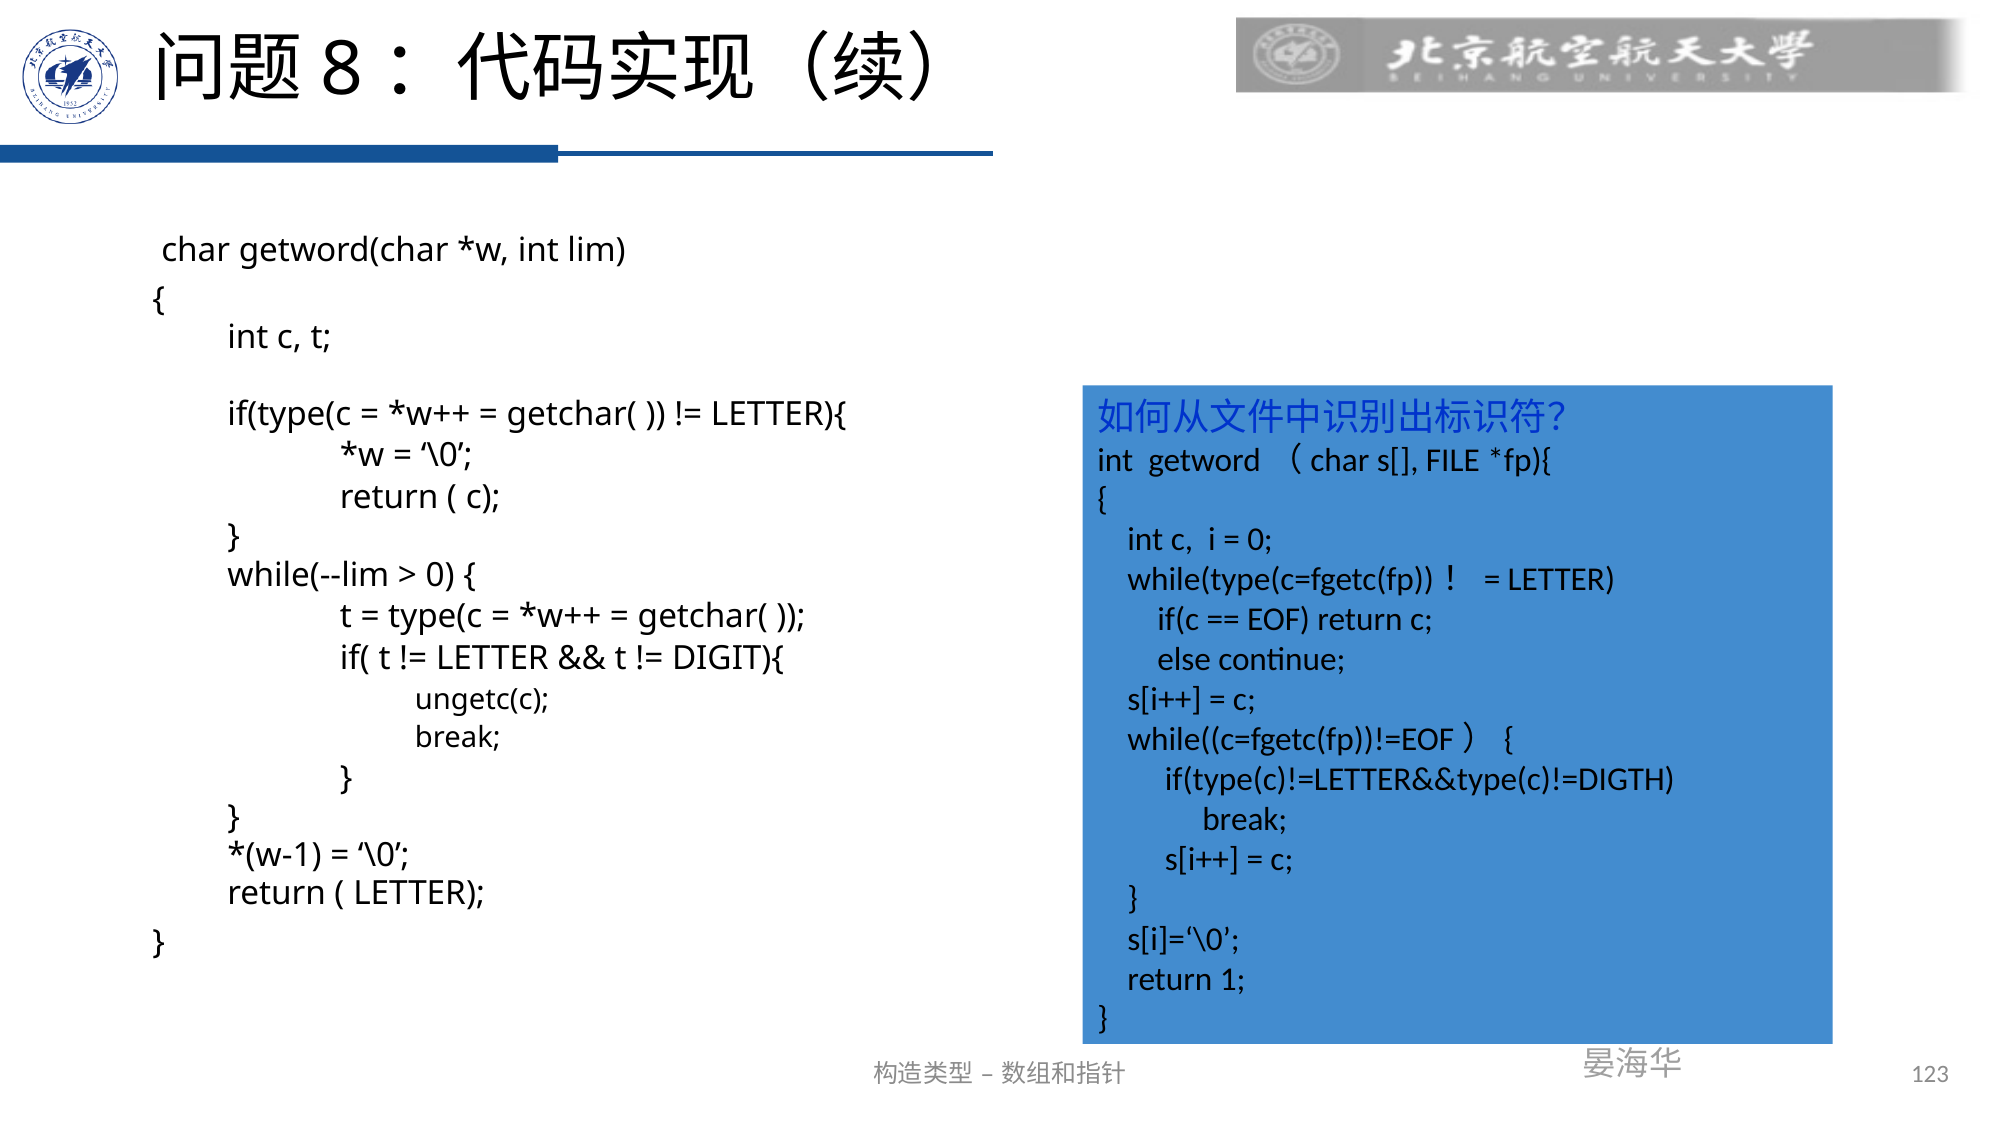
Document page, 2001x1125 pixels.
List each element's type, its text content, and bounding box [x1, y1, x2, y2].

slide_number 123 [1514, 1042, 1965, 1102]
picture [16, 23, 124, 130]
text_box 如何从文件中识别出标识符？ int getword（char s[], FILE *fp){ { int c, i = 0; while(type(c=fgetc(fp))！= LETTER) if(c == EOF) return c; else continue; s[i++] = c; while((c=fgetc(fp))!=EOF）{ if(type(c)!=LETTER&&type(c)!=DIGTH) break; s[i++] = c; } s[i]=‘\0’; return 1; } [1082, 385, 1833, 1044]
picture [1236, 0, 2000, 102]
title 问题8：代码实现（续） [137, 25, 1863, 115]
list char getword(char *w, int lim) { int c, t; if(type(c = *w++ = getchar( )) != LETTER){ *w = ‘\0’; return ( c); } while(--lim > 0) { t = type(c = *w++ = getchar( )); if( t != LETTER && t != DIGIT){ ungetc(c); break; } } *(w-1) = ‘\0’; return ( LETTER); } [137, 231, 1304, 980]
footer 构造类型 – 数组和指针 [662, 1042, 1338, 1103]
